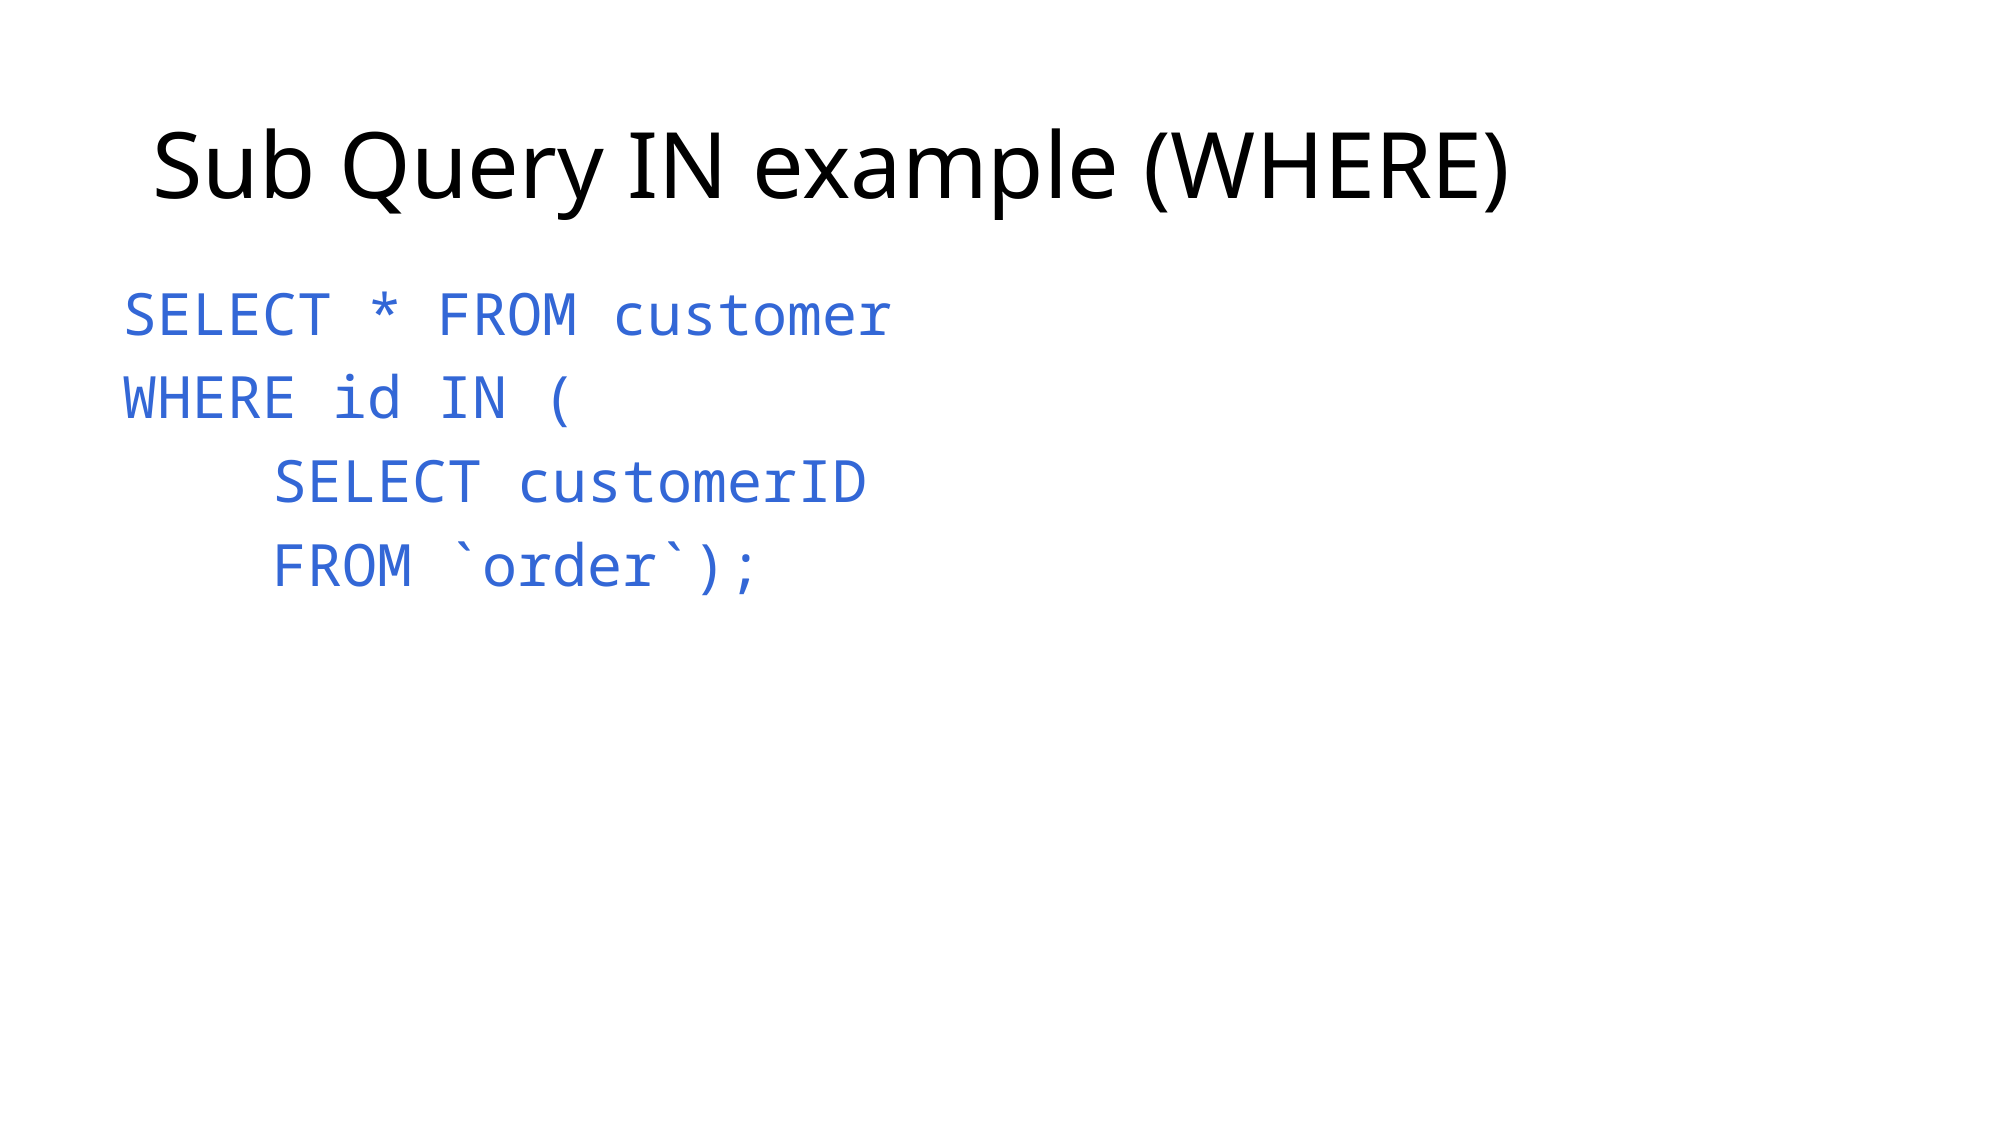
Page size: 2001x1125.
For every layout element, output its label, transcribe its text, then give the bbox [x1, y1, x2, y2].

list SELECT * FROM customer WHERE id IN ( SELECT customerID FROM `order`); [107, 277, 1833, 992]
title Sub Query IN example (WHERE) [137, 59, 1863, 278]
